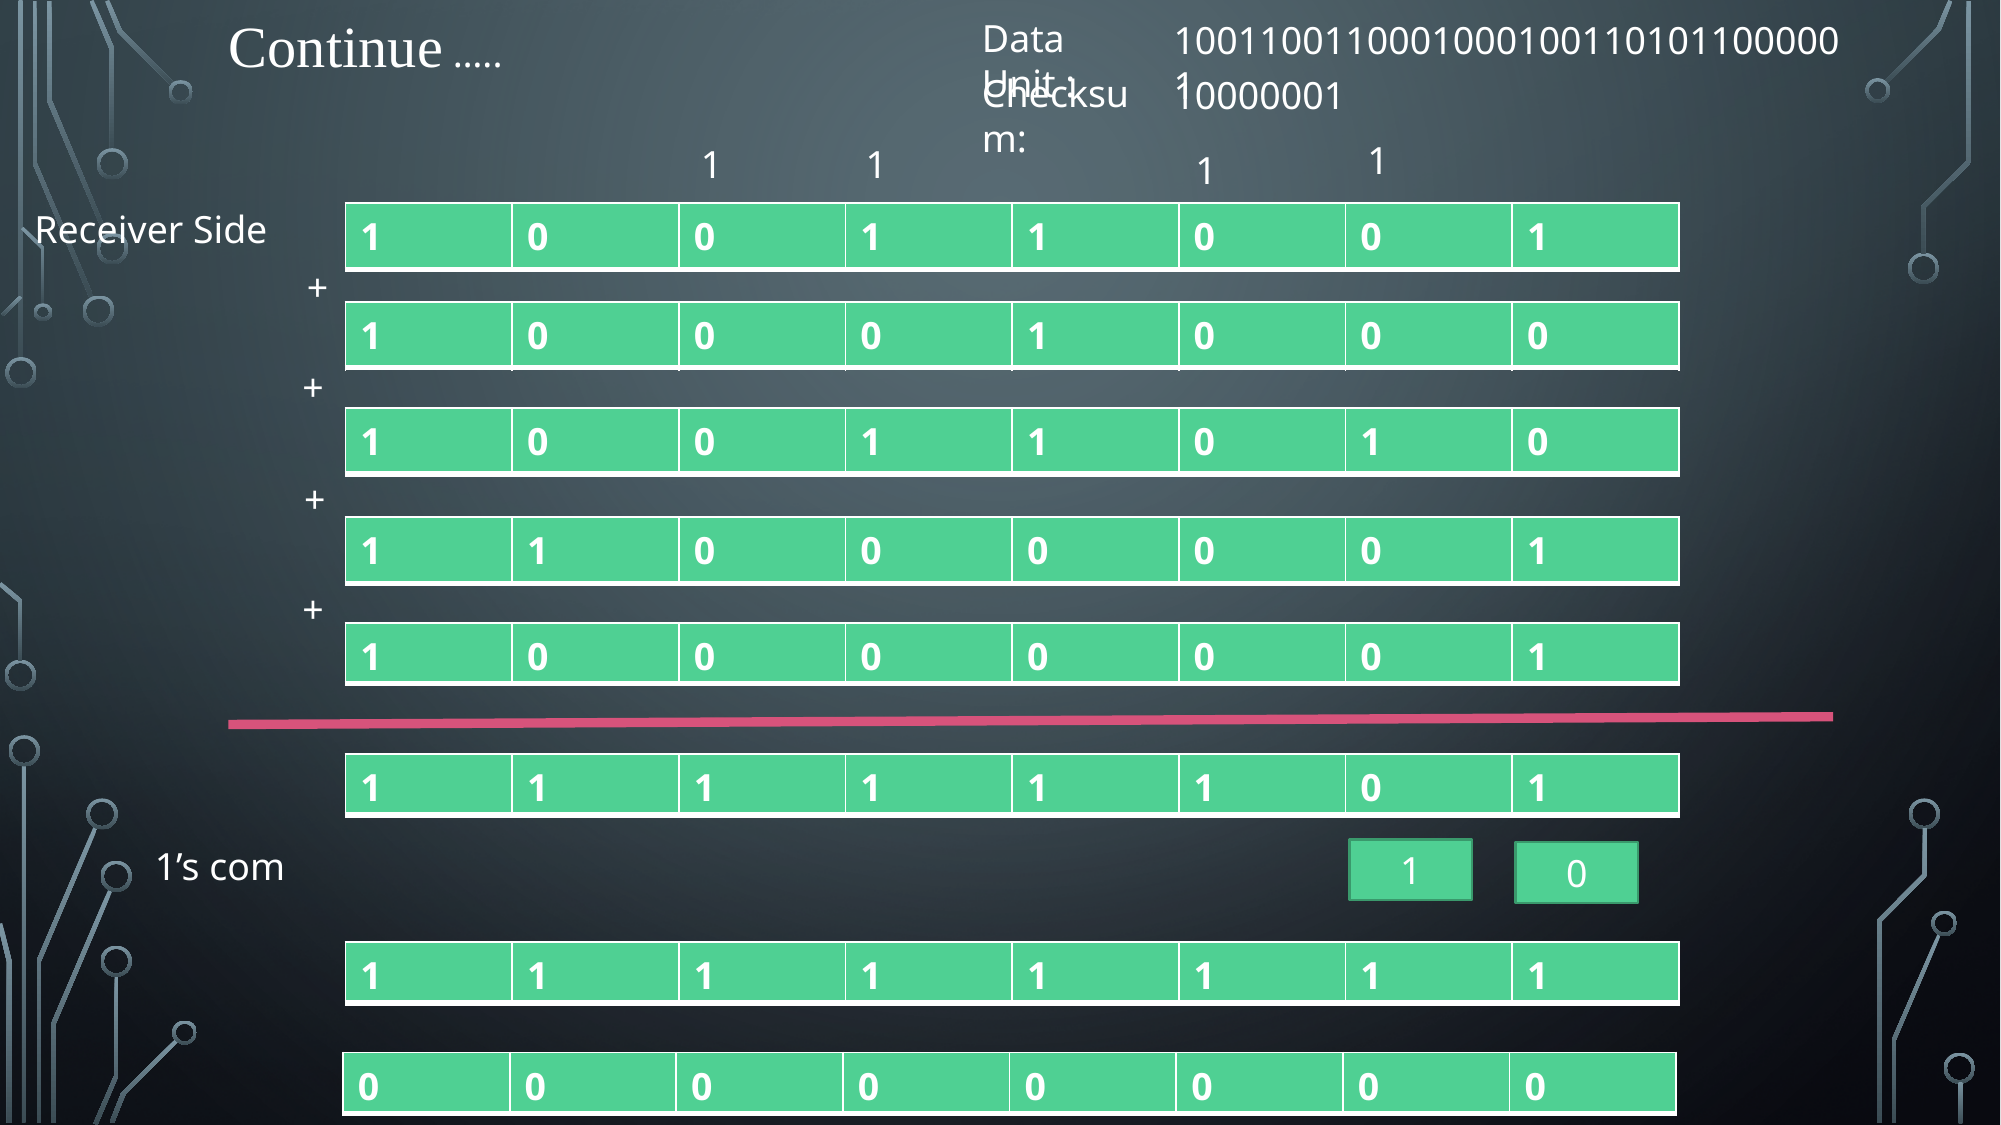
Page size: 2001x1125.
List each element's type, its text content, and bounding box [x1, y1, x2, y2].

table_header 1 [1013, 303, 1178, 365]
table_header 0 [680, 409, 845, 471]
table_header 1 [346, 409, 511, 471]
table_header 0 [1344, 1053, 1509, 1111]
table_header 1 [846, 755, 1011, 812]
table_header 0 [680, 624, 845, 681]
table_header 0 [511, 1053, 675, 1111]
table_header 1 [346, 755, 511, 812]
text_box 10011001100010001001101011000001 [1158, 9, 1858, 64]
table_header 0 [513, 409, 678, 471]
text_box Continue ….. [214, 2, 727, 87]
table_header 0 [1177, 1053, 1342, 1111]
table_header 1 [680, 755, 845, 812]
table_header 0 [846, 303, 1011, 365]
text_box 1 [1348, 838, 1473, 901]
table_header 1 [1513, 943, 1678, 1000]
table_header 1 [346, 518, 511, 581]
table_header 1 [1013, 755, 1178, 812]
table_header 0 [846, 518, 1011, 581]
table_header 0 [1513, 409, 1678, 471]
table_header 0 [1013, 518, 1178, 581]
table_header 0 [1346, 755, 1511, 812]
table_header 0 [680, 518, 845, 581]
text_box Checksum: [967, 63, 1159, 168]
table_header 0 [1180, 204, 1345, 267]
table_header 0 [1013, 624, 1178, 681]
table_header 0 [1010, 1053, 1175, 1111]
text_box + [287, 356, 340, 417]
table_header 1 [1513, 204, 1678, 267]
table_header 0 [844, 1053, 1009, 1111]
table_header 1 [846, 943, 1011, 1000]
table_header 0 [680, 204, 845, 267]
text_box 1 [1352, 130, 1404, 190]
table_header 0 [1346, 518, 1511, 581]
table_header 0 [1180, 624, 1345, 681]
table_header 0 [680, 303, 845, 365]
table_header 1 [513, 755, 678, 812]
table_header 1 [513, 943, 678, 1000]
table_header 1 [1180, 943, 1345, 1000]
table_header 1 [1513, 624, 1678, 681]
table_header 0 [1180, 409, 1345, 471]
table_header 0 [677, 1053, 842, 1111]
table_header 1 [346, 943, 511, 1000]
table_header 1 [513, 518, 678, 581]
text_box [228, 716, 1834, 725]
table_header 0 [1180, 303, 1345, 365]
table_header 0 [513, 204, 678, 267]
table_header 1 [1013, 409, 1178, 471]
table_header 0 [846, 624, 1011, 681]
table_header 1 [1513, 518, 1678, 581]
table_header 1 [346, 303, 511, 365]
table_header 1 [1180, 755, 1345, 812]
text_box Data Unit : [967, 7, 1159, 63]
text_box 1 [850, 133, 902, 194]
table_header 1 [1346, 943, 1511, 1000]
table_header 1 [346, 624, 511, 681]
table_header 0 [513, 303, 678, 365]
text_box 0 [1514, 841, 1639, 904]
table_header 0 [1346, 303, 1511, 365]
table_header 1 [1346, 409, 1511, 471]
text_box + [289, 468, 341, 529]
text_box + [287, 578, 340, 638]
table_header 0 [1346, 204, 1511, 267]
table_header 0 [1180, 518, 1345, 581]
table_header 1 [680, 943, 845, 1000]
table_header 0 [344, 1053, 509, 1111]
table_header 1 [1013, 204, 1178, 267]
table_header 1 [1513, 755, 1678, 812]
text_box + [292, 256, 344, 316]
text_box 1 [1180, 139, 1232, 200]
text_box 10000001 [1158, 64, 1858, 125]
table_header 0 [1513, 303, 1678, 365]
table_header 0 [1510, 1053, 1675, 1111]
text_box 1’s com [139, 835, 300, 895]
table_header 1 [346, 204, 511, 267]
table_header 0 [1346, 624, 1511, 681]
table_header 0 [513, 624, 678, 681]
text_box Receiver Side [19, 198, 283, 259]
table_header 1 [846, 204, 1011, 267]
text_box 1 [686, 133, 738, 194]
table_header 1 [1013, 943, 1178, 1000]
table_header 1 [846, 409, 1011, 471]
